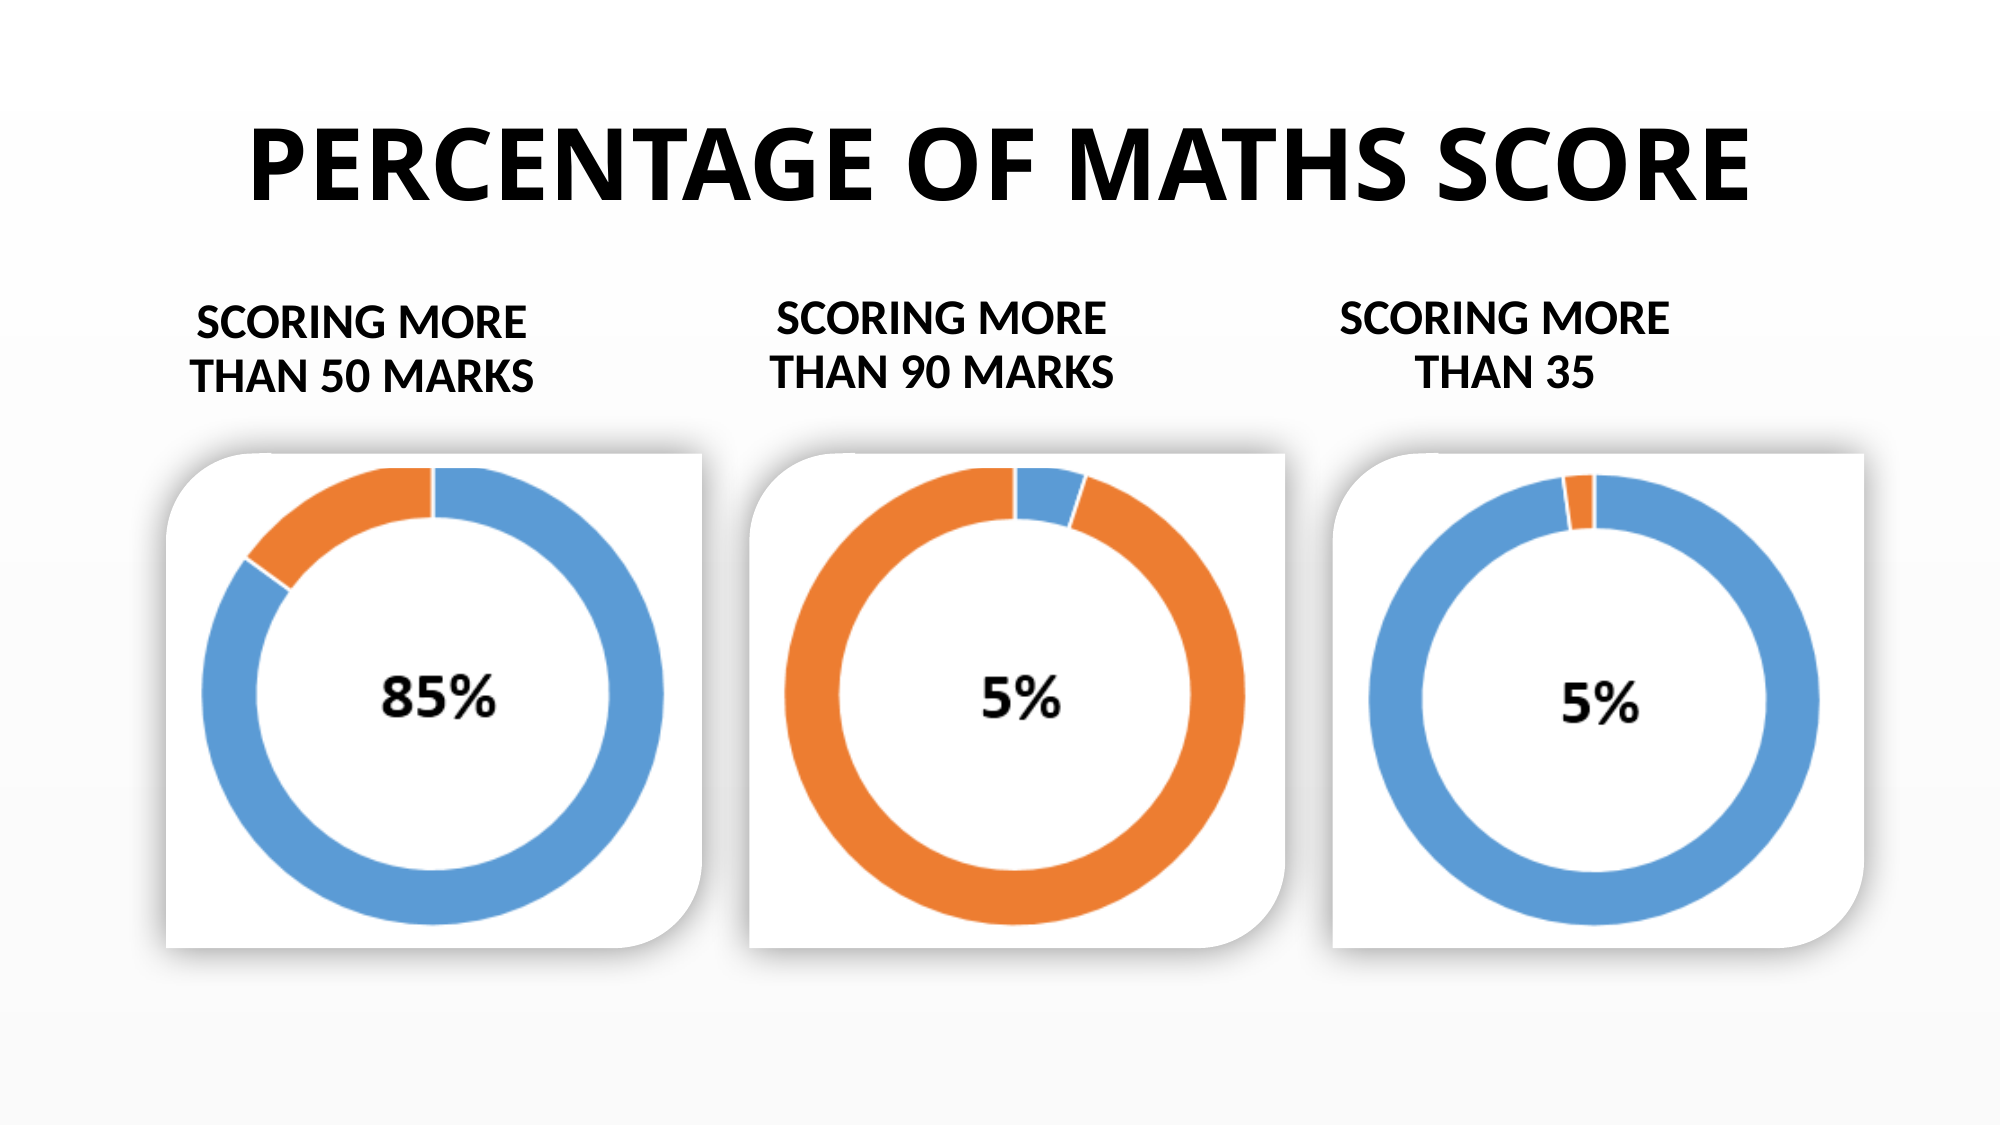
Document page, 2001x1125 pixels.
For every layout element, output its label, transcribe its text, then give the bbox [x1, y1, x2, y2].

list SCORING MORE THAN 50 MARKS [137, 275, 587, 411]
title PERCENTAGE OF MATHS SCORE [137, 59, 1863, 278]
picture [1339, 460, 1857, 941]
list SCORING MORE THAN 90 MARKS [734, 271, 1150, 407]
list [756, 460, 1278, 941]
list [173, 460, 695, 941]
text_box SCORING MORE THAN 35 [1297, 271, 1713, 407]
